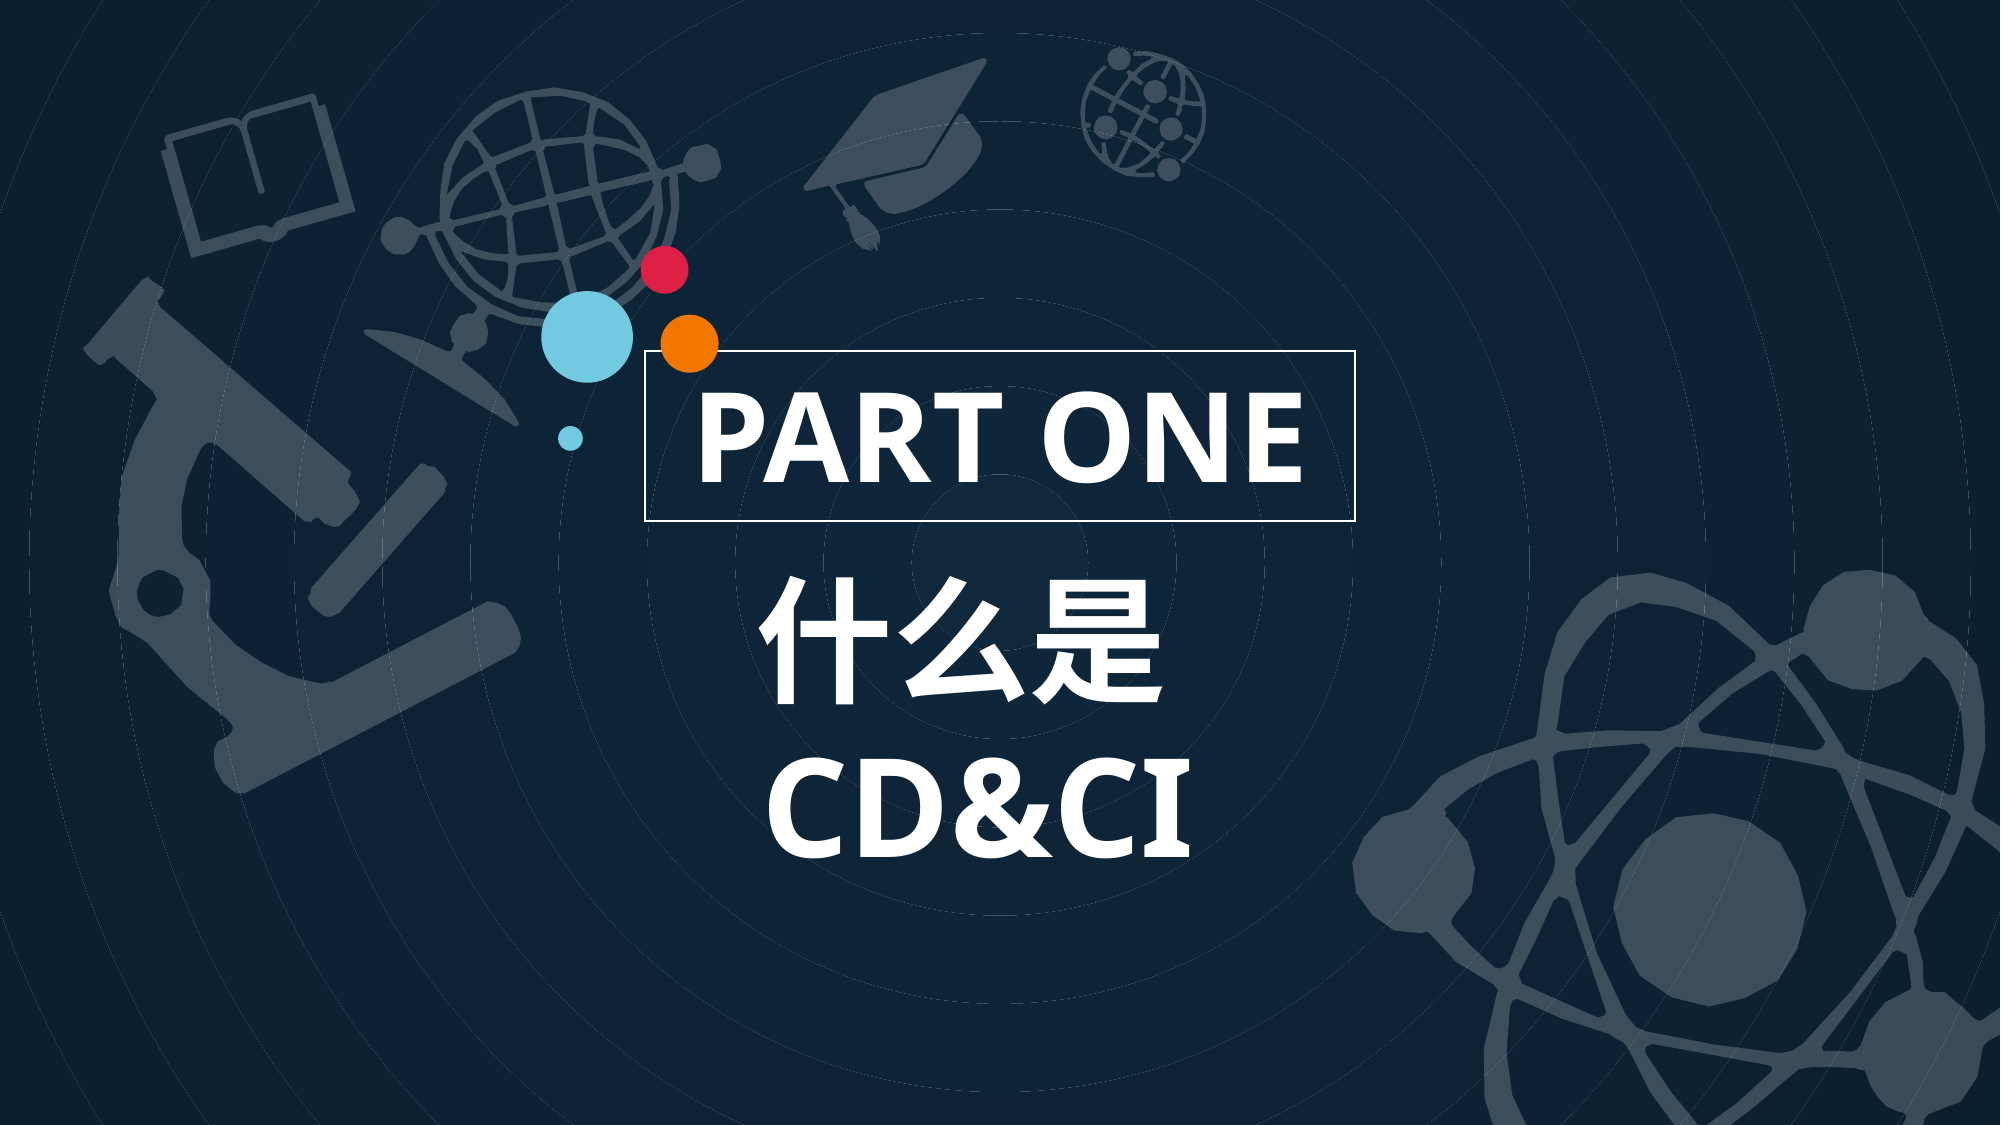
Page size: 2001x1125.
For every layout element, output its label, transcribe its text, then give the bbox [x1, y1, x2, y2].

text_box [644, 350, 1356, 521]
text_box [539, 235, 708, 466]
text_box 什么是CD&CI [553, 547, 1402, 893]
